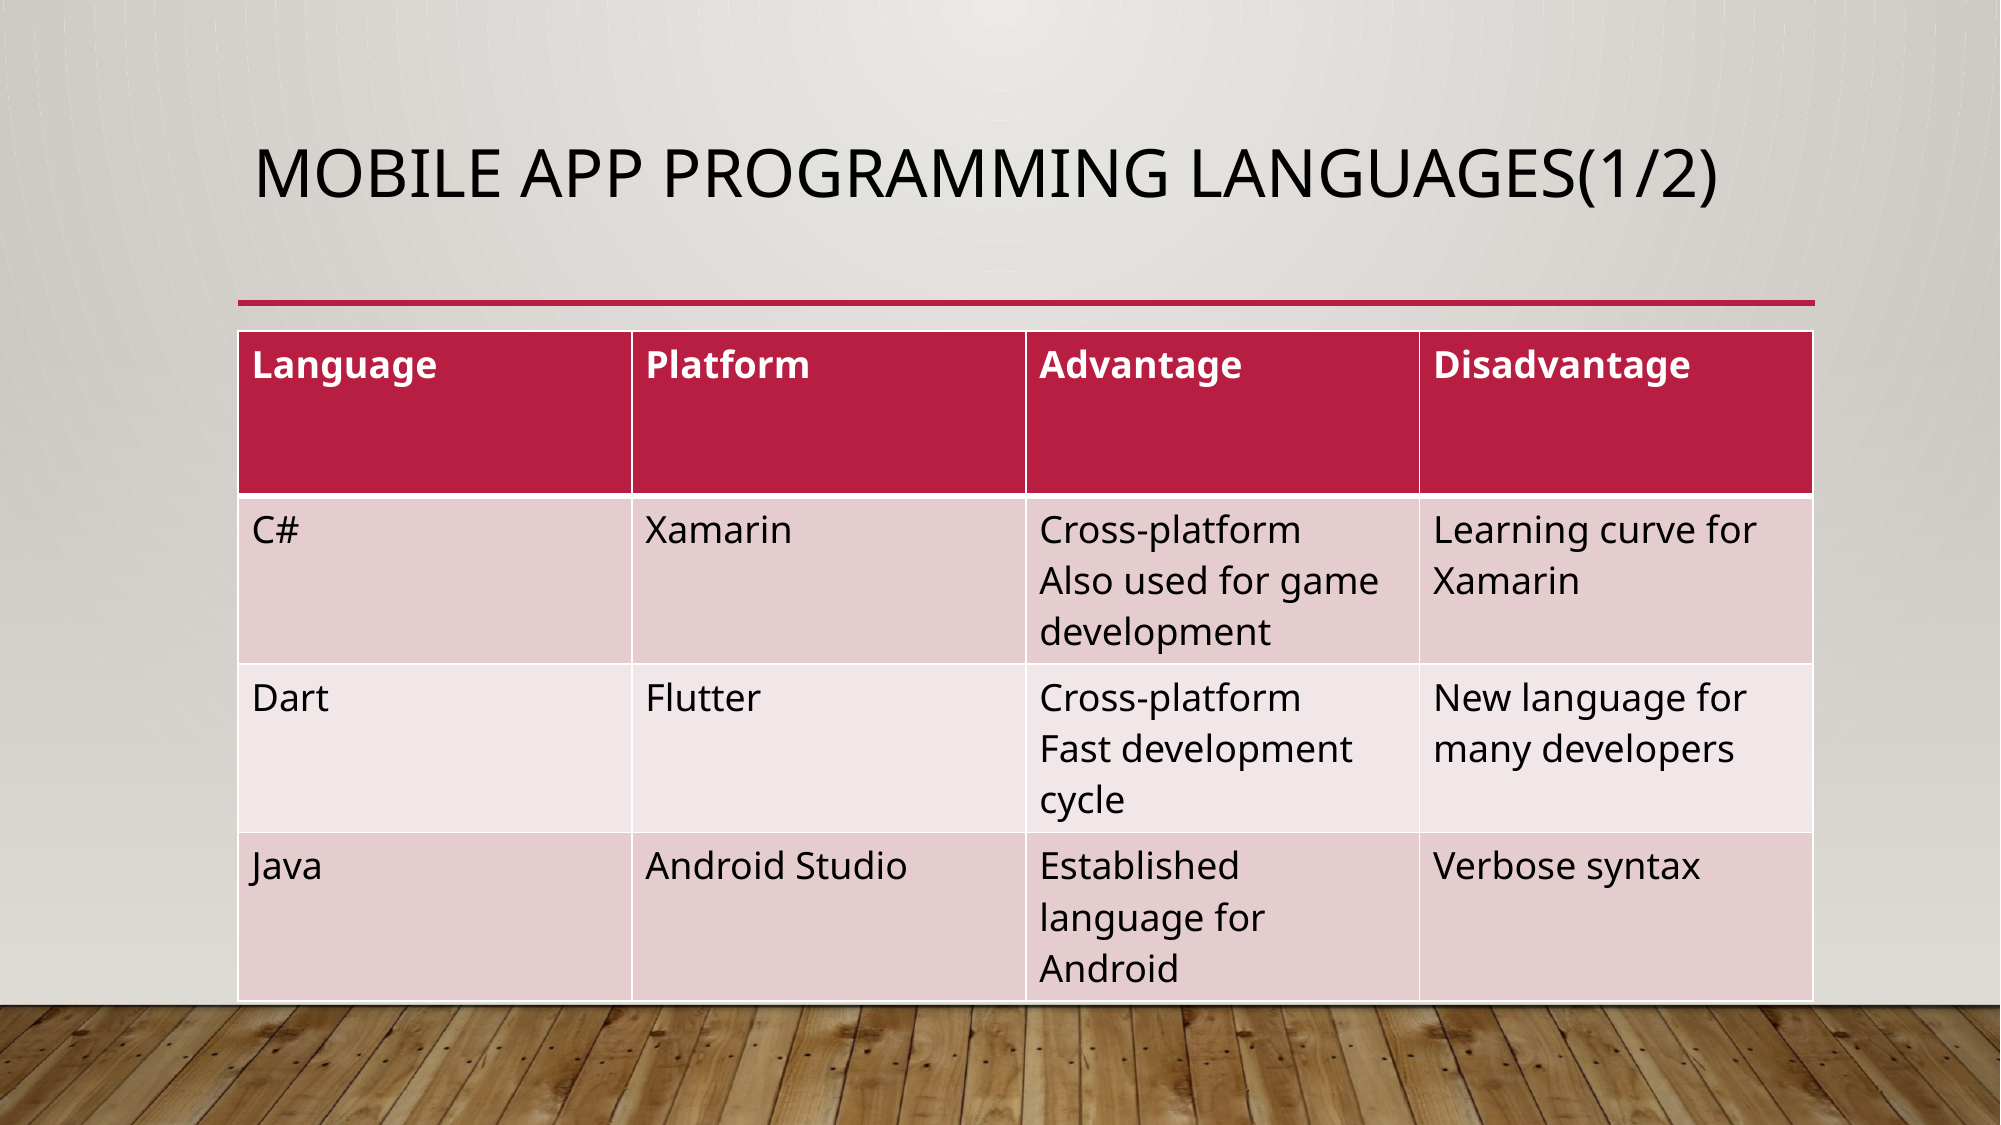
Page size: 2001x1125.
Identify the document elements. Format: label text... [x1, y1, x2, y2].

table_header Disadvantage [1420, 332, 1812, 493]
table_cell Android Studio [633, 833, 1025, 1000]
table_cell Cross-platform Also used for game development [1027, 499, 1419, 663]
table_cell Flutter [633, 665, 1025, 832]
table_cell Verbose syntax [1420, 833, 1812, 1000]
table_cell Learning curve for Xamarin [1420, 499, 1812, 663]
picture [0, 1005, 2000, 1125]
table_cell New language for many developers [1420, 665, 1812, 832]
table_cell C# [239, 499, 631, 663]
table_header Advantage [1027, 332, 1419, 493]
table_cell Java [239, 833, 631, 1000]
table_header Platform [633, 332, 1025, 493]
table_cell Xamarin [633, 499, 1025, 663]
table_cell Cross-platform Fast development cycle [1027, 665, 1419, 832]
table_cell Dart [239, 665, 631, 832]
title Mobile app programming languages(1/2) [238, 131, 1814, 305]
table_header Language [239, 332, 631, 493]
table_cell Established language for Android [1027, 833, 1419, 1000]
